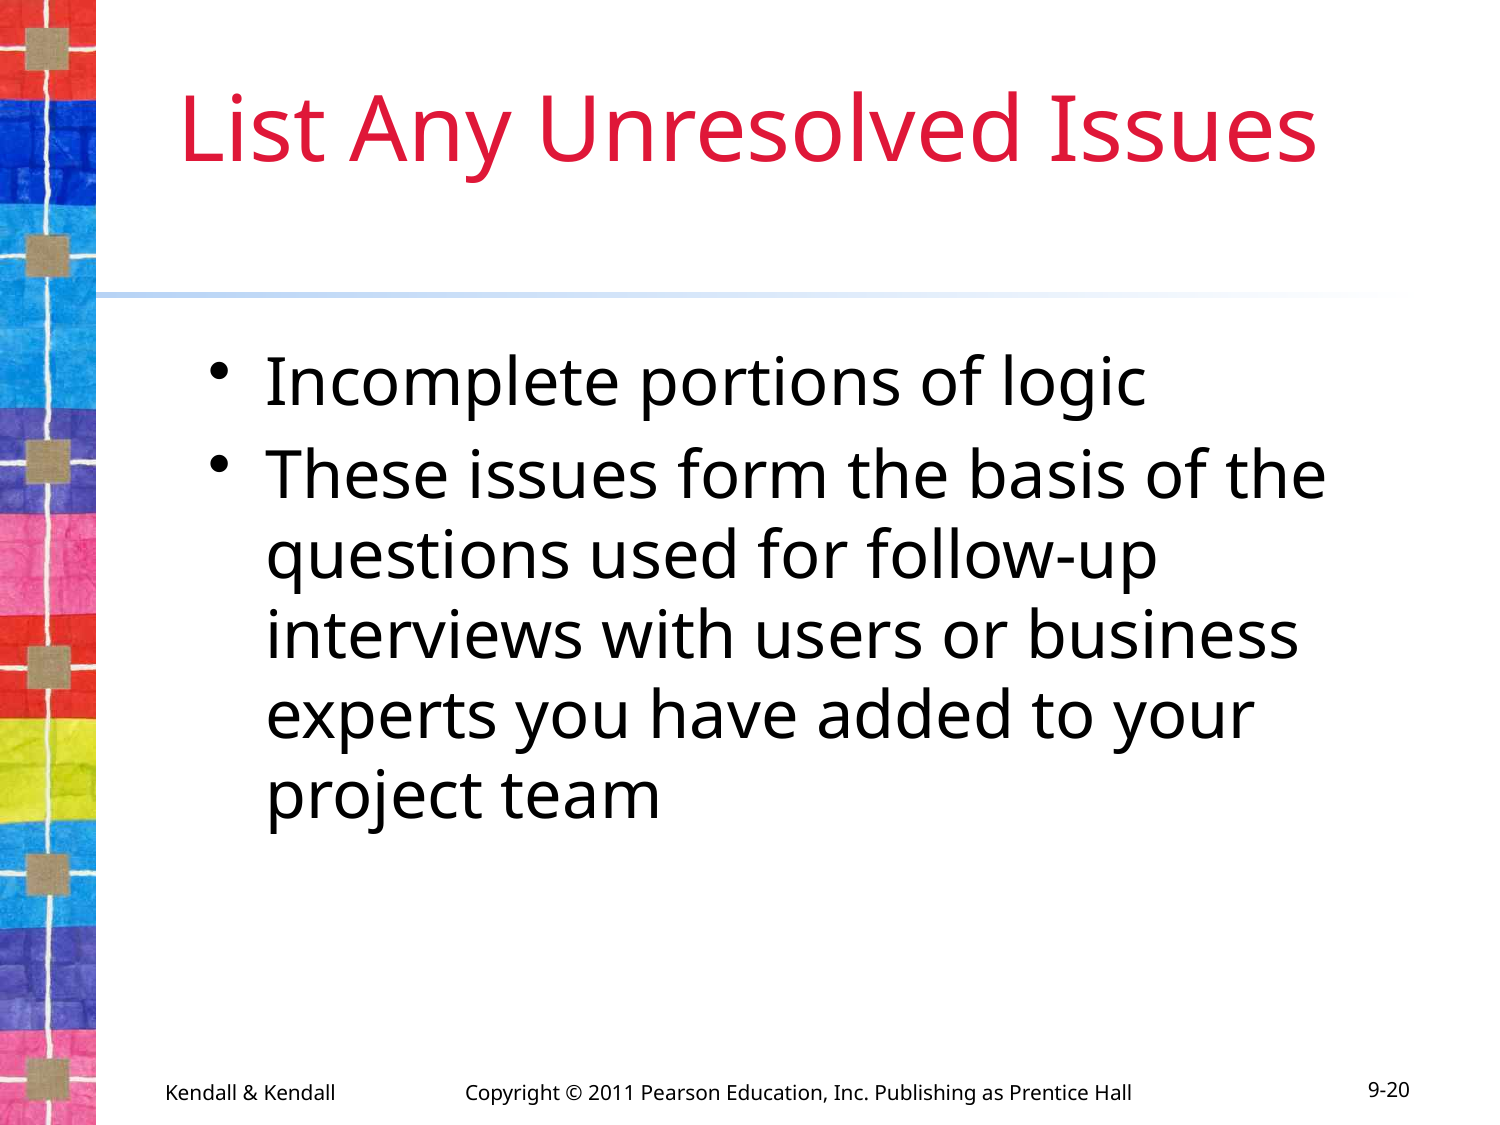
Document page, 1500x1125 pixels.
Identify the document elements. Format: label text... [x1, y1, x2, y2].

title List Any Unresolved Issues [162, 62, 1455, 251]
slide_number 9-20 [1112, 1037, 1426, 1113]
picture [0, 0, 96, 1125]
slide_number Kendall & Kendall Copyright © 2011 Pearson Education, Inc. Publishing as Prentice Hall [149, 1037, 1112, 1113]
list Incomplete portions of logic These issues form the basis of the questions used for follow-up interviews with users or business experts you have added to your project team [193, 330, 1470, 1007]
